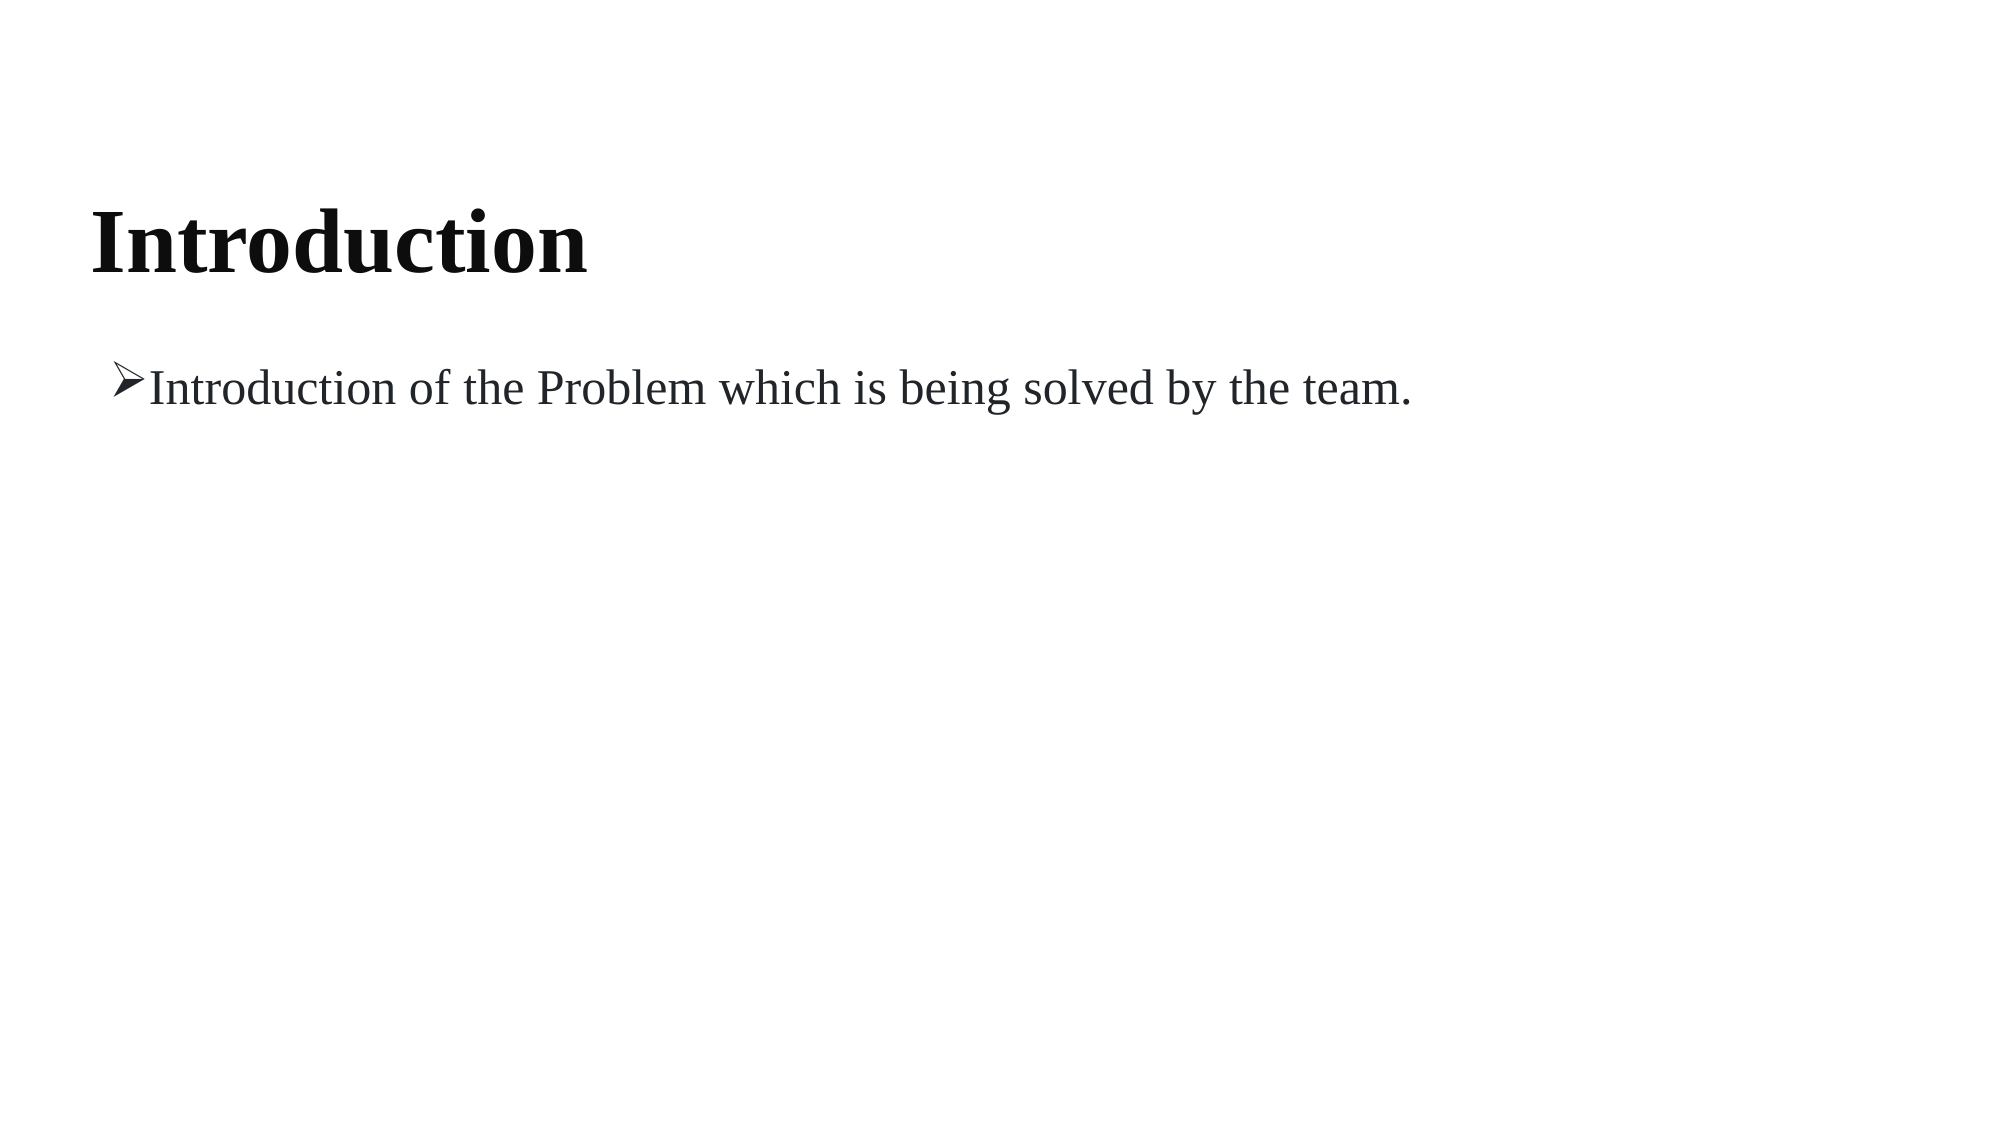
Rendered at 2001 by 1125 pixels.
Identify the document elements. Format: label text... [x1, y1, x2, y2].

list Introduction of the Problem which is being solved by the team. [94, 353, 1878, 1070]
title Introduction [75, 175, 1486, 311]
